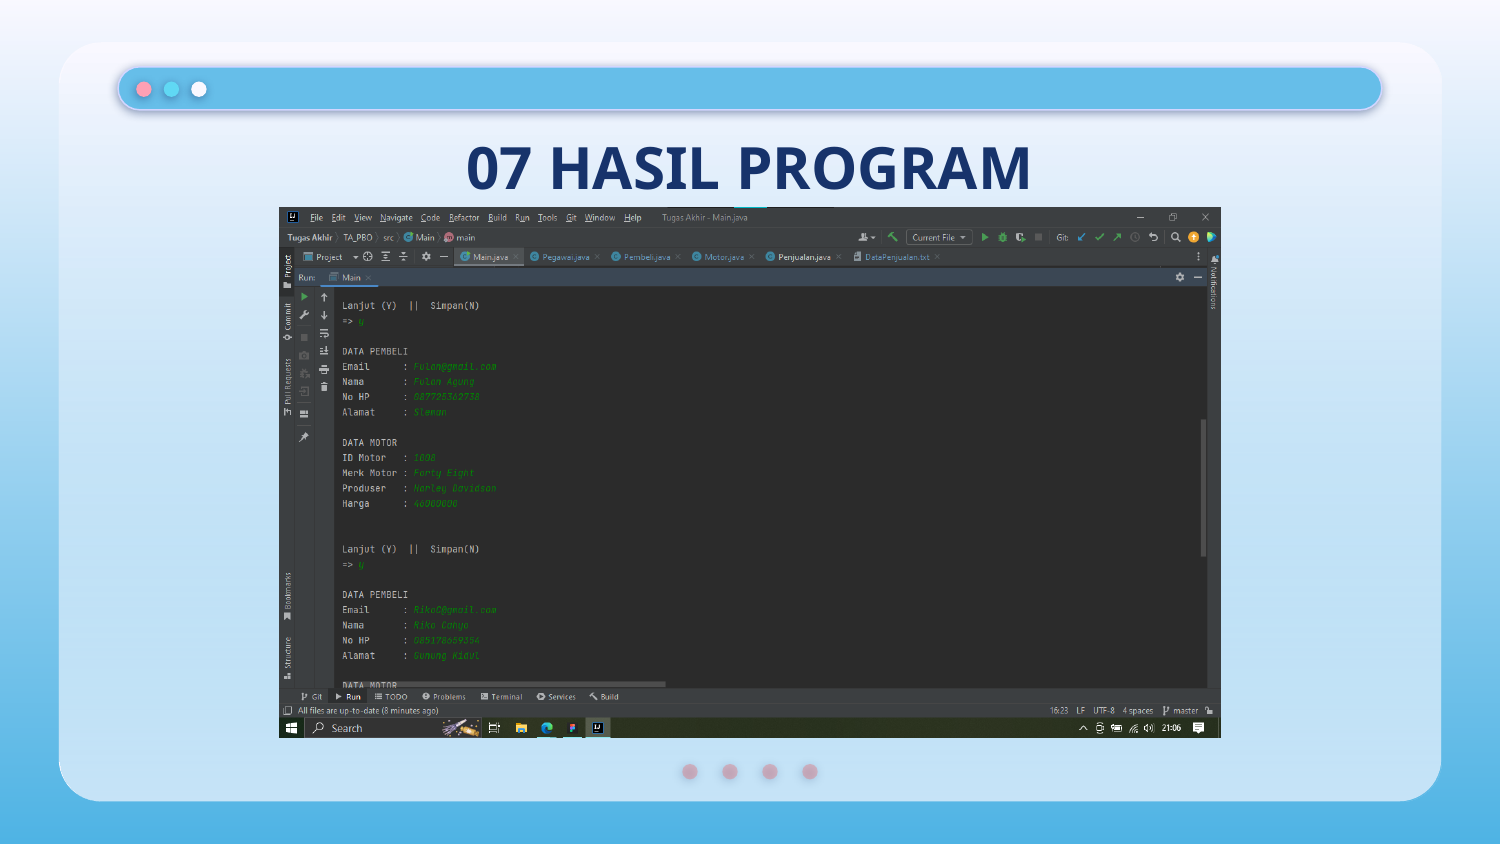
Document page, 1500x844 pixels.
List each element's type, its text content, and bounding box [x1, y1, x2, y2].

title 07 HASIL PROGRAM [118, 113, 1382, 208]
picture [279, 207, 1221, 738]
